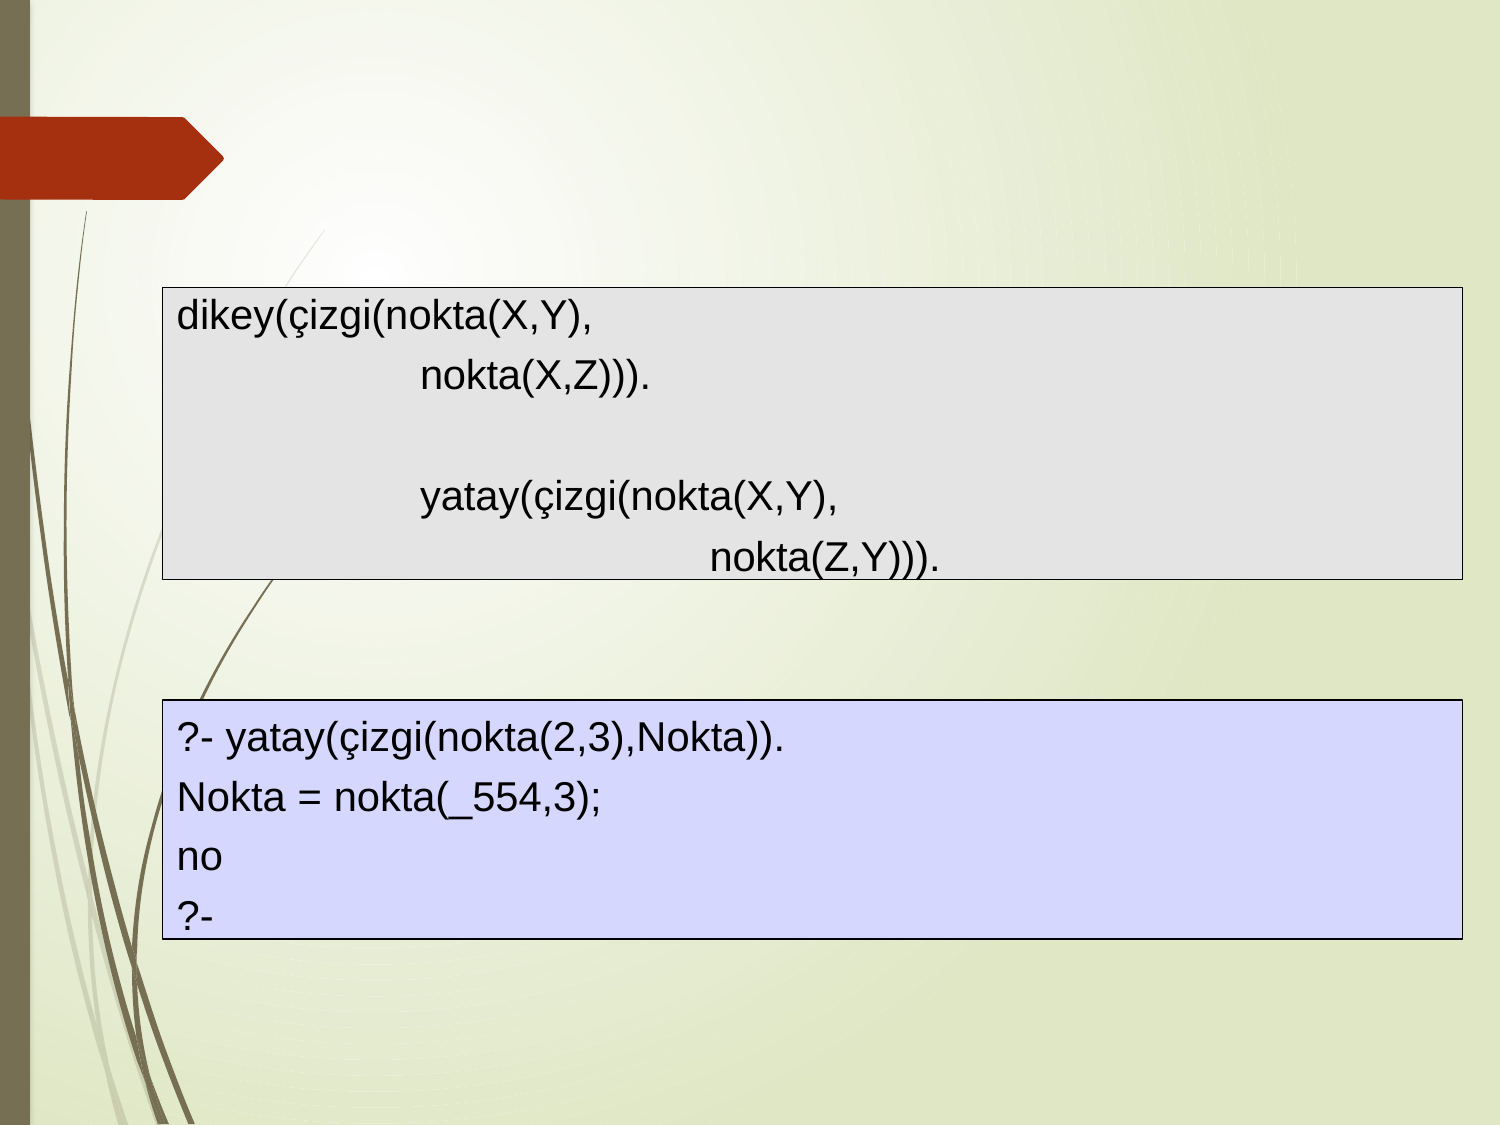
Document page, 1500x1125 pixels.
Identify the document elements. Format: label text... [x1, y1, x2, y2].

text_box dikey(çizgi(nokta(X,Y), nokta(X,Z))). yatay(çizgi(nokta(X,Y), nokta(Z,Y))). [162, 287, 1463, 580]
text_box ?- yatay(çizgi(nokta(2,3),Nokta)). Nokta = nokta(_554,3); no ?- [162, 699, 1463, 939]
